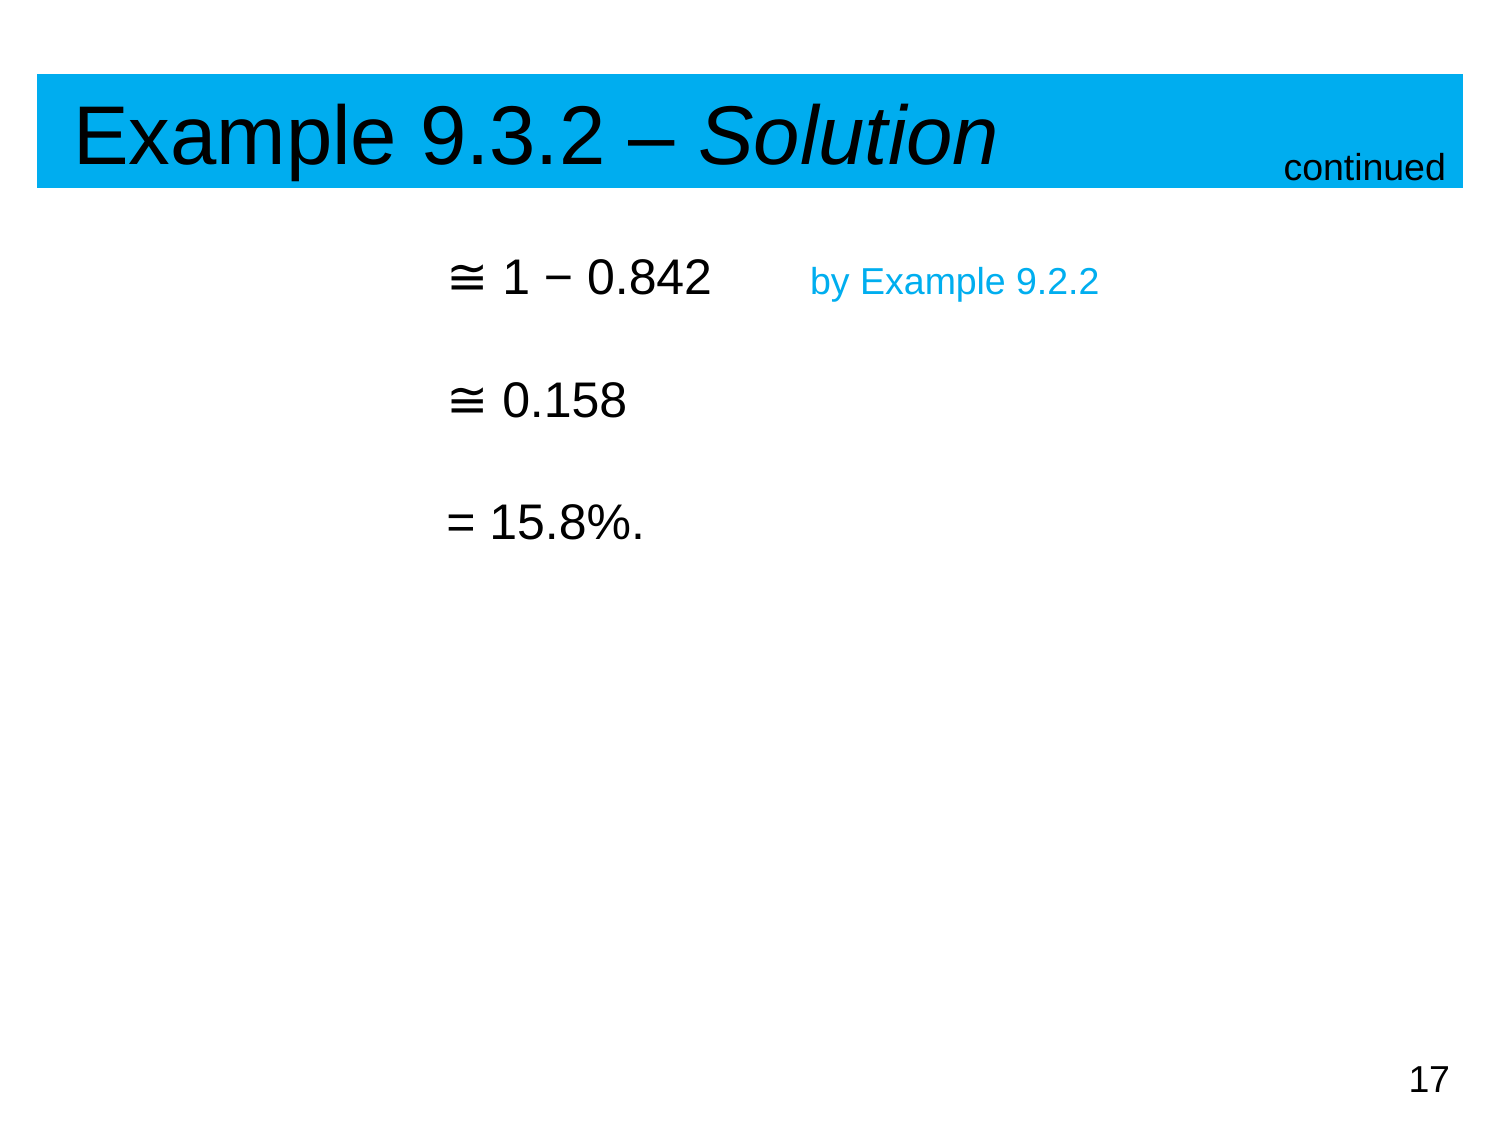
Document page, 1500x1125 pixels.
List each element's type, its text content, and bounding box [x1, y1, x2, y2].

list continued [1268, 135, 1463, 206]
title Example 9.3.2 – Solution [58, 37, 1408, 225]
list ≅ 1 − 0.842 by Example 9.2.2 ≅ 0.158 = 15.8%. [75, 237, 1425, 588]
